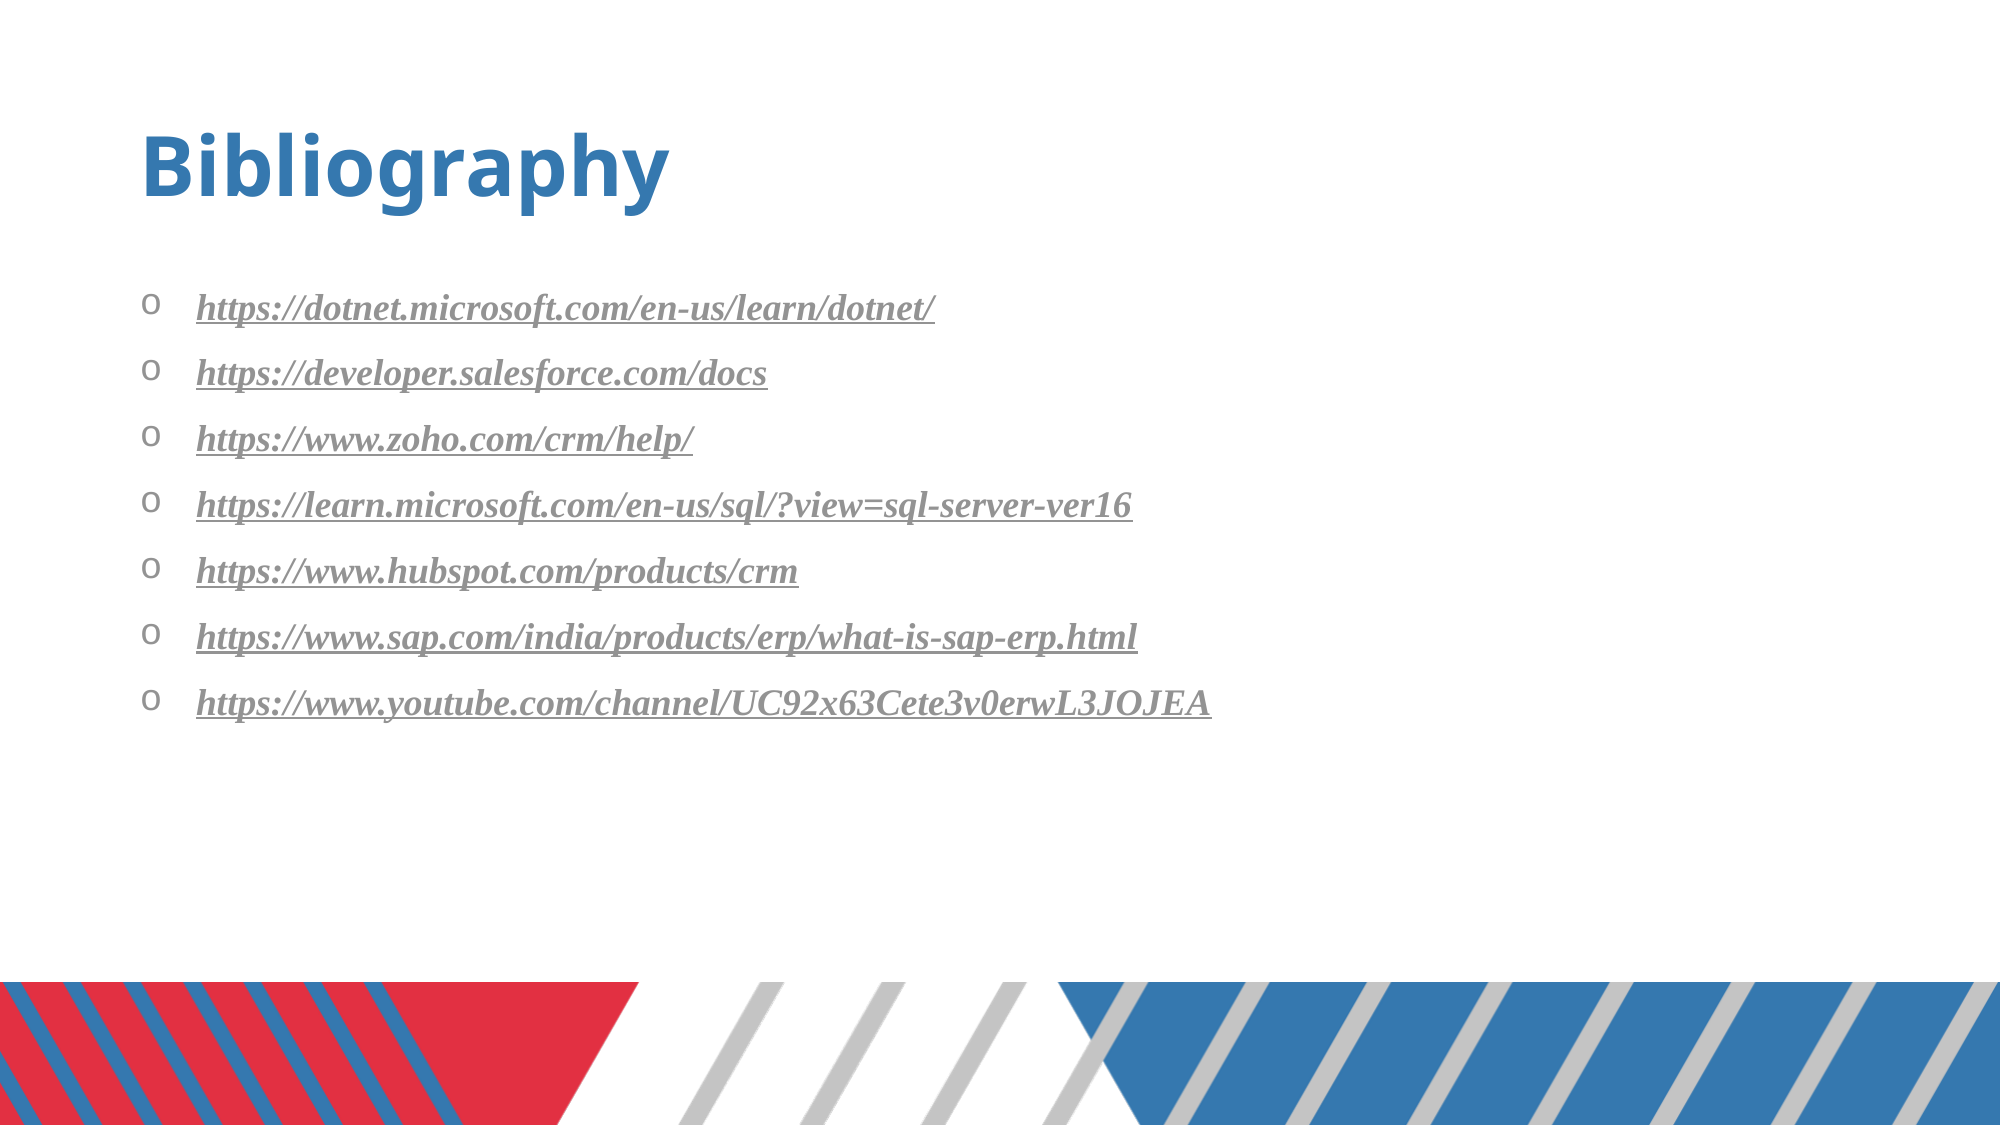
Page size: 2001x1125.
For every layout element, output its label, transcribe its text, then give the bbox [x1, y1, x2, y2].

picture [0, 982, 2000, 1125]
title Bibliography [125, 117, 1863, 224]
list https://dotnet.microsoft.com/en-us/learn/dotnet/ https://developer.salesforce.com/docs https://www.zoho.com/crm/help/ https://learn.microsoft.com/en-us/sql/?view=sql-server-ver16 https://www.hubspot.com/products/crm https://www.sap.com/india/products/erp/what-is-sap-erp.html https://www.youtube.com/channel/UC92x63Cete3v0erwL3JOJEA [125, 275, 1822, 466]
